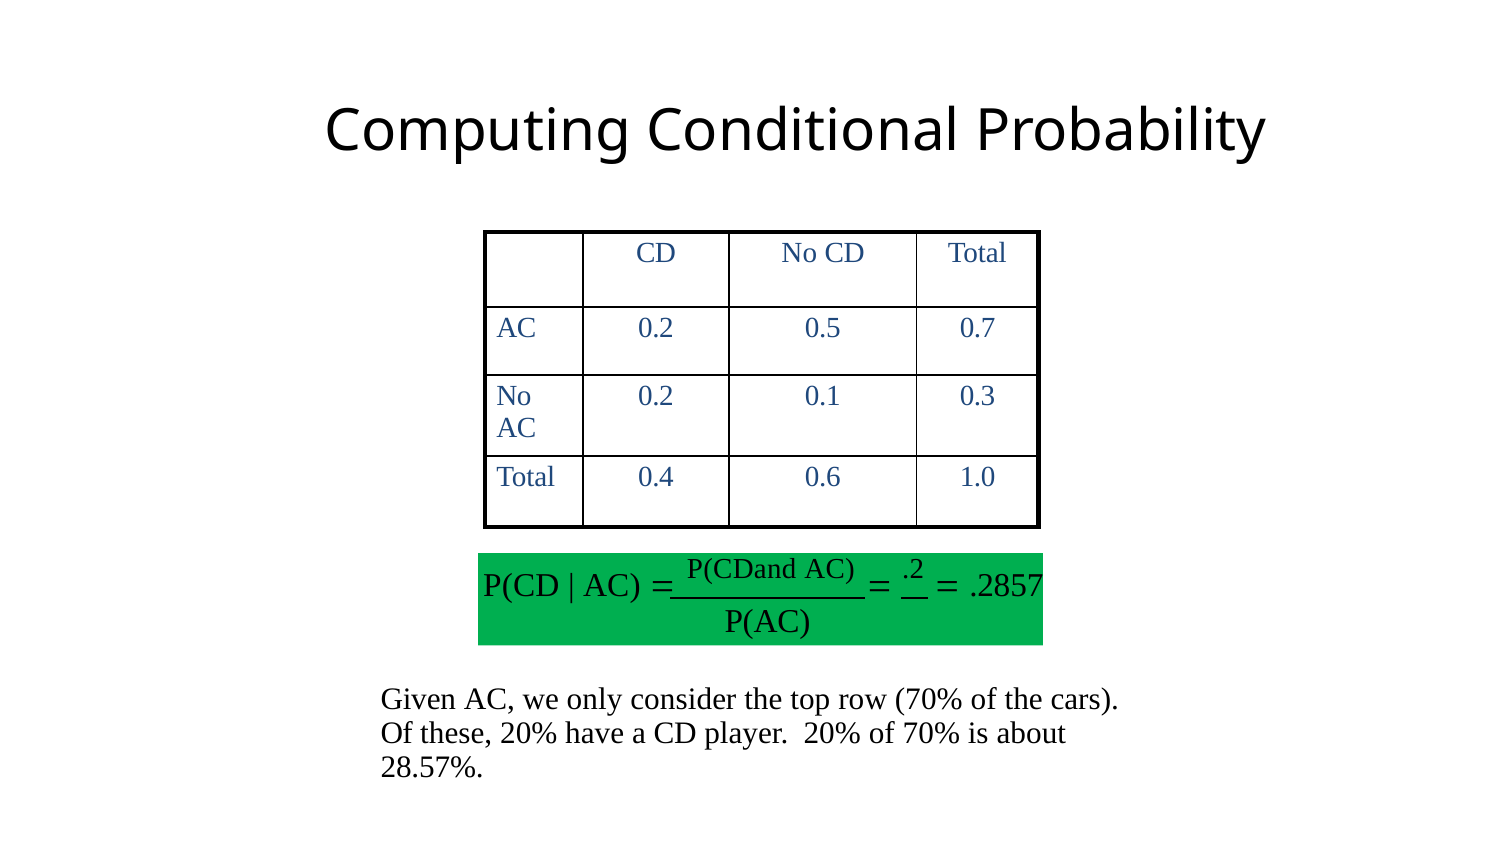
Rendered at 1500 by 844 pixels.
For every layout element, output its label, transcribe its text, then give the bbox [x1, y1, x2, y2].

text_box P(CD | AC)  P(CDand AC)  .2  .2857 P(AC) .7 [476, 570, 1045, 674]
table_cell 0.4 [584, 457, 728, 525]
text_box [478, 553, 1043, 646]
table_cell 0.1 [730, 376, 916, 455]
table_header No CD [730, 234, 916, 306]
title Computing Conditional Probability [103, 54, 1397, 198]
table_cell AC [487, 308, 582, 374]
text_box Given AC, we only consider the top row (70% of the cars). Of these, 20% have a CD player. 20% of 70% is about 28.57%. [365, 674, 1247, 784]
table_cell 0.5 [730, 308, 916, 374]
table_cell 0.3 [917, 376, 1036, 455]
table_cell 0.6 [730, 457, 916, 525]
table_cell No AC [487, 376, 582, 455]
table_cell Total [487, 457, 582, 525]
table_header CD [584, 234, 728, 306]
table_cell 0.2 [584, 308, 728, 374]
table_header Total [917, 234, 1036, 306]
table_cell 1.0 [917, 457, 1036, 525]
table_header [487, 234, 582, 306]
table_cell 0.2 [584, 376, 728, 455]
table_cell 0.7 [917, 308, 1036, 374]
